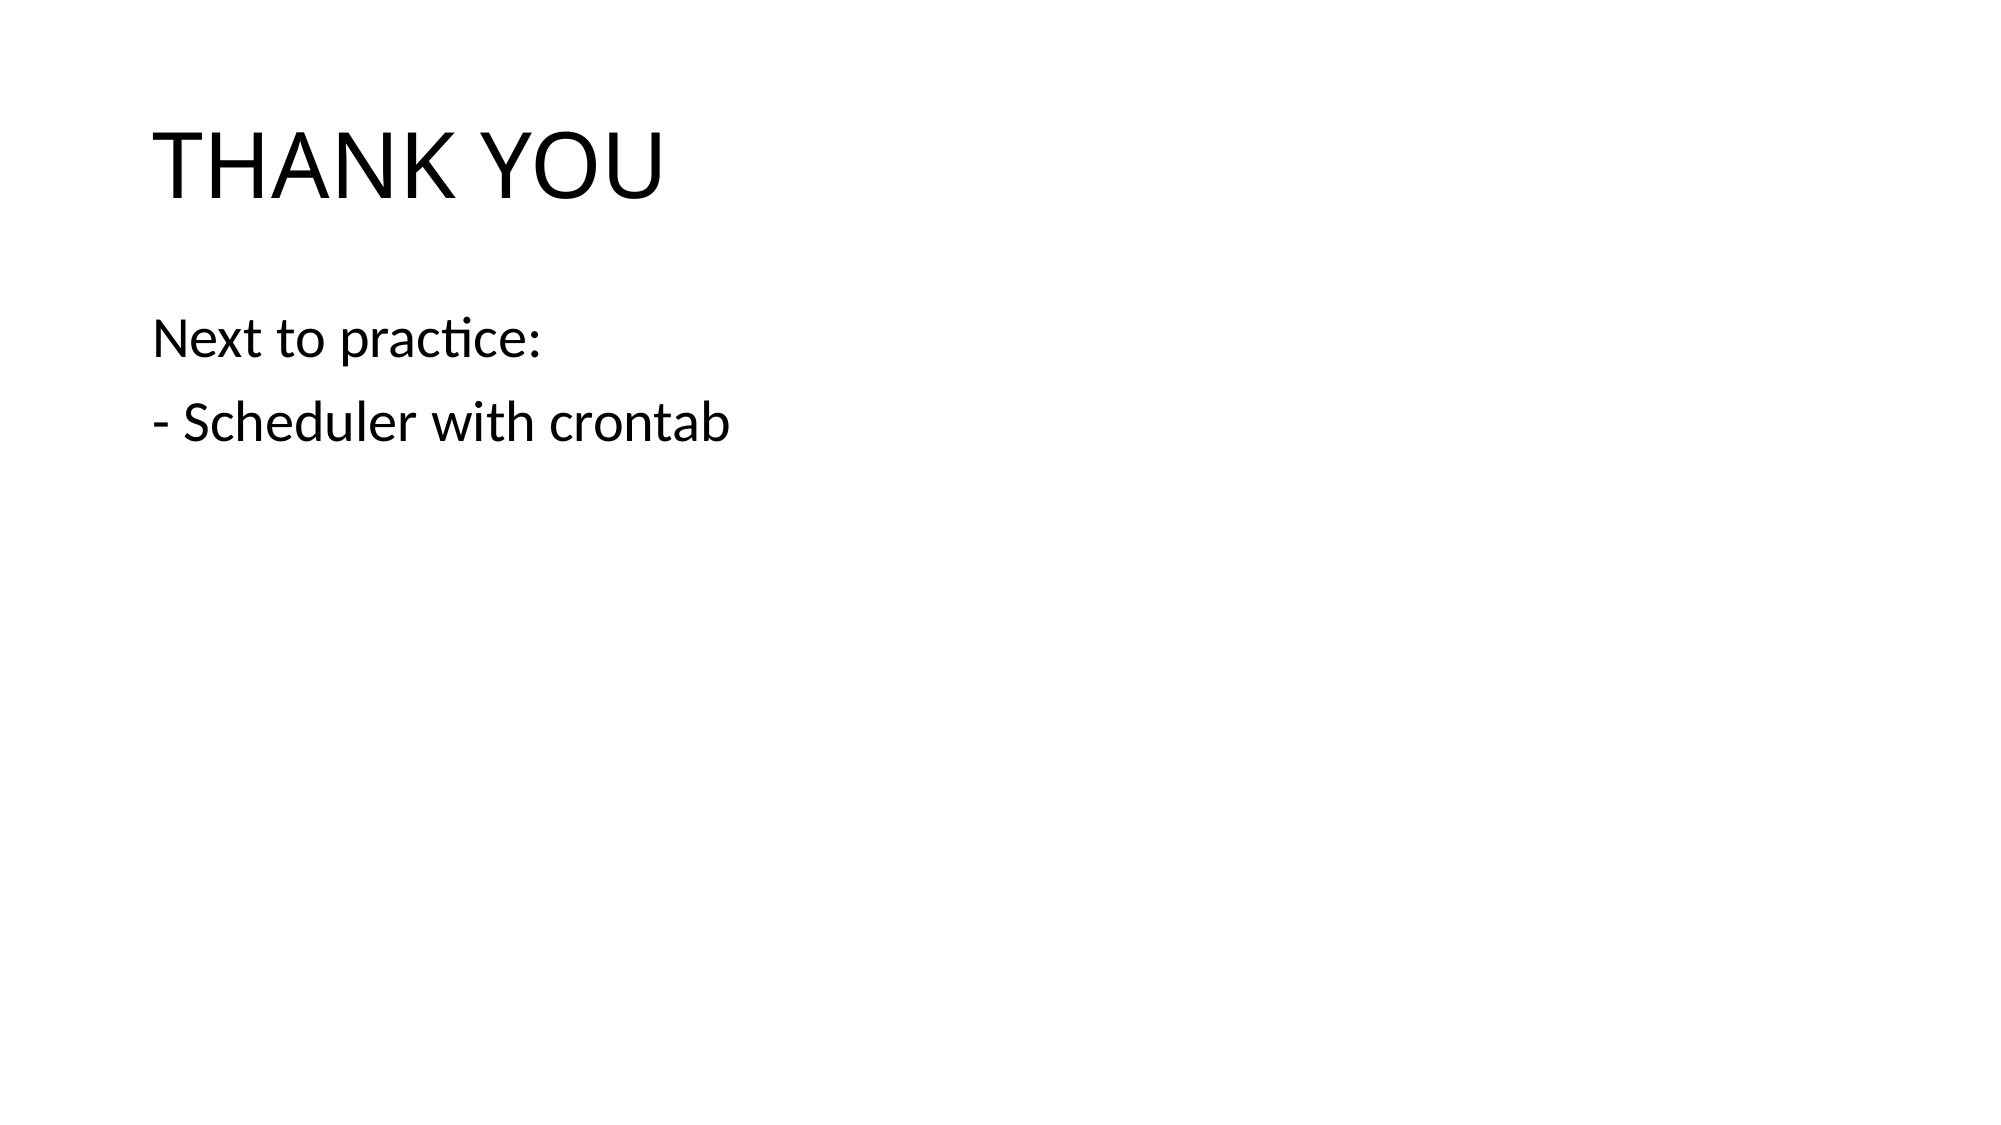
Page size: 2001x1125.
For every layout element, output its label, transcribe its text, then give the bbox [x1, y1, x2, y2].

title THANK YOU [137, 59, 1863, 278]
list Next to practice: - Scheduler with crontab [137, 299, 1863, 1014]
